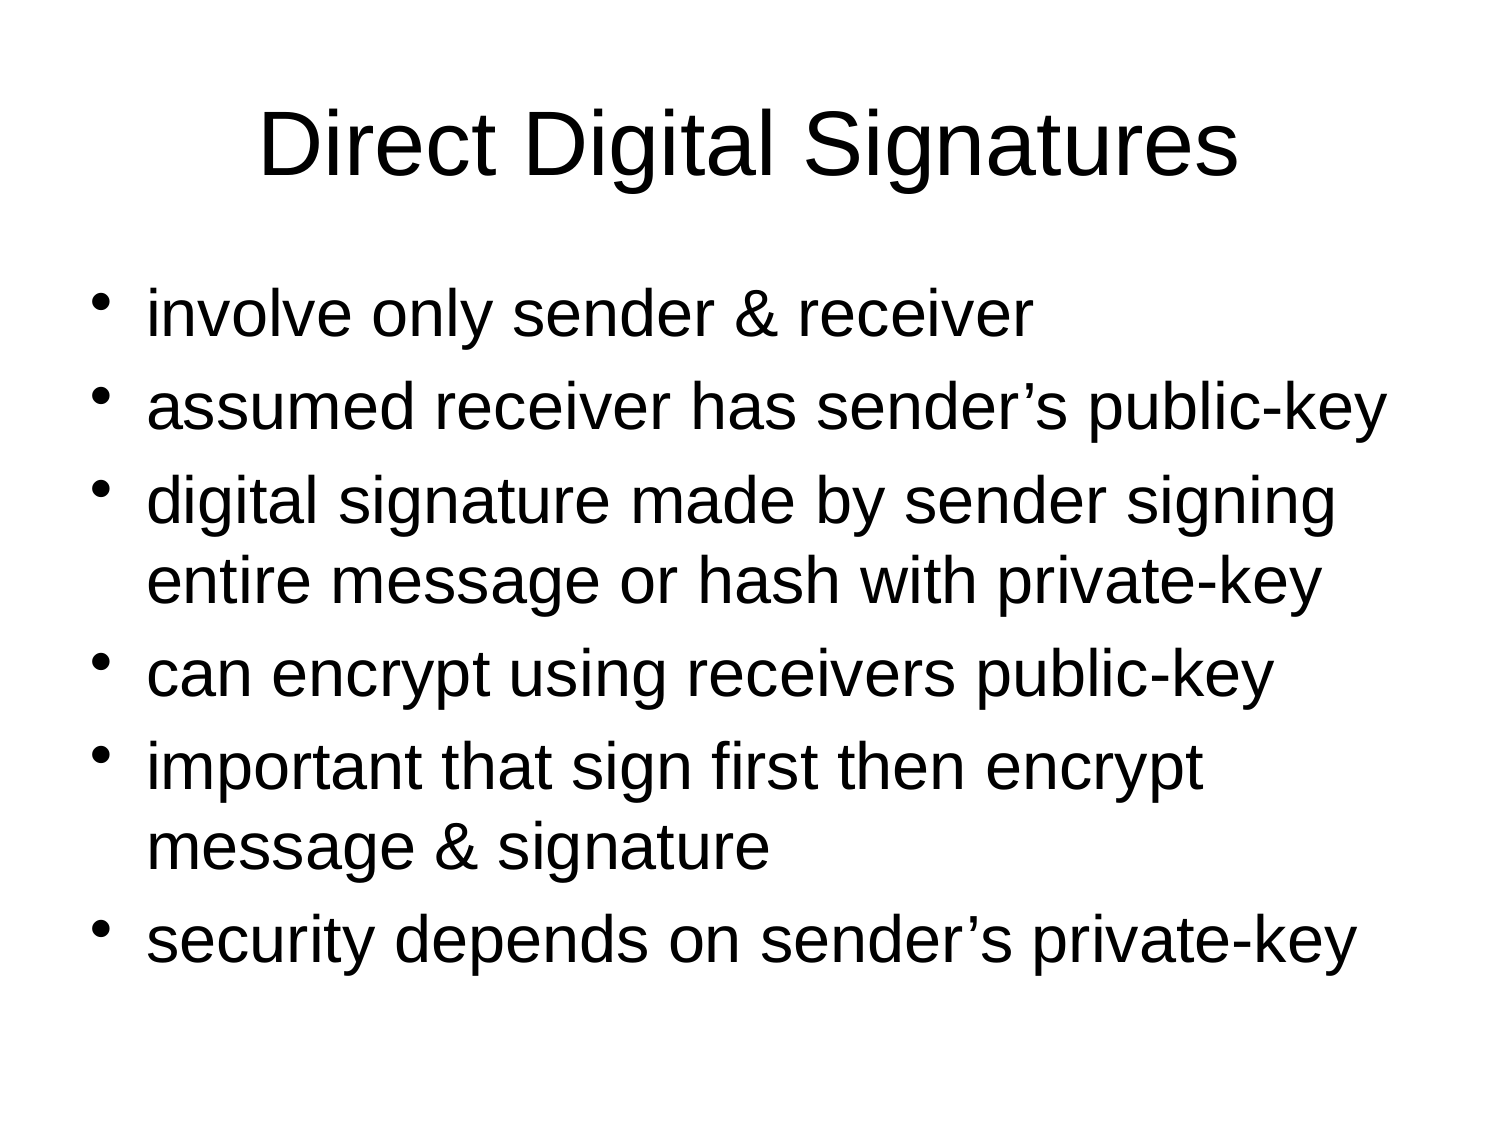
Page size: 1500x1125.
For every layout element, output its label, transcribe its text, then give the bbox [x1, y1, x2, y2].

title Direct Digital Signatures [74, 44, 1426, 233]
list involve only sender & receiver assumed receiver has sender’s public-key digital signature made by sender signing entire message or hash with private-key can encrypt using receivers public-key important that sign first then encrypt message & signature security depends on sender’s private-key [74, 262, 1426, 1006]
